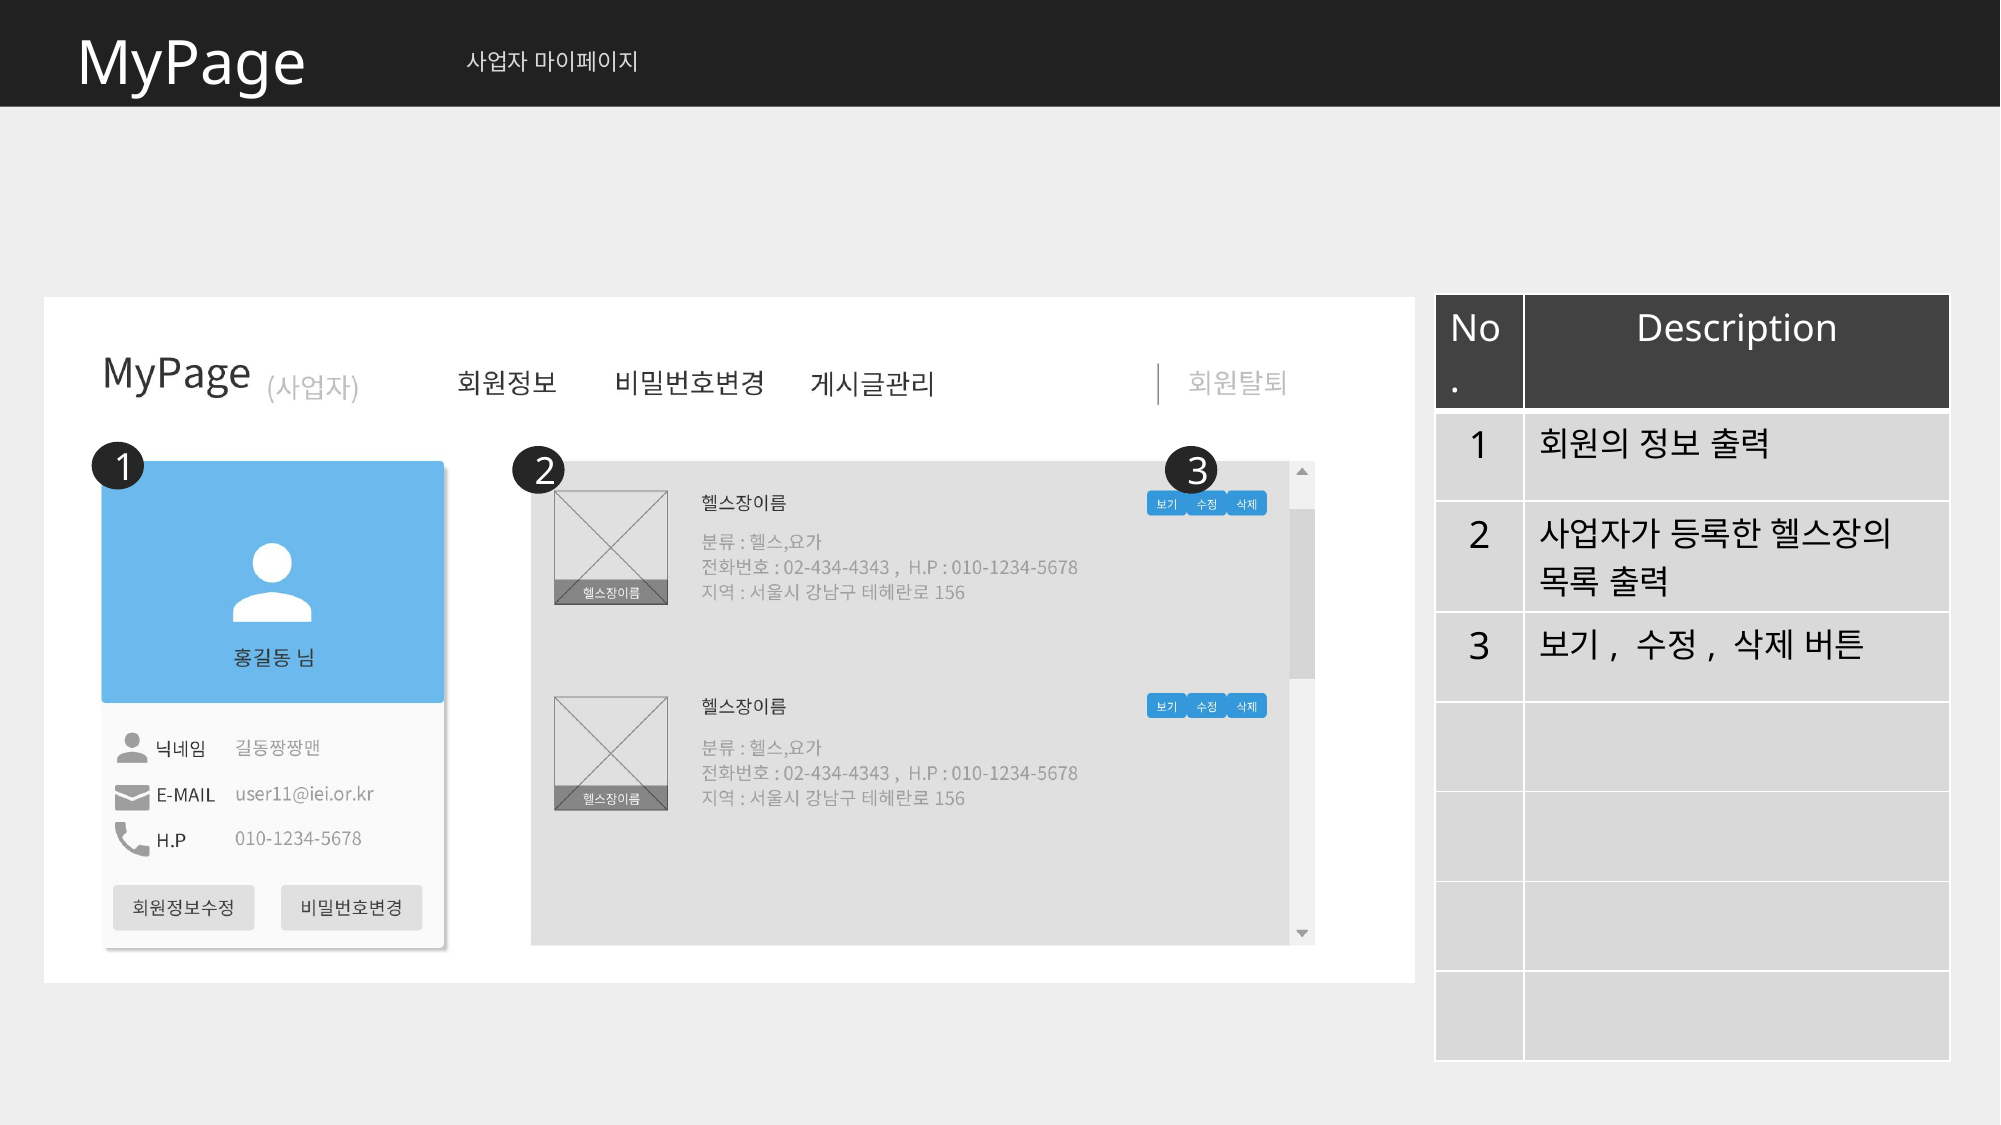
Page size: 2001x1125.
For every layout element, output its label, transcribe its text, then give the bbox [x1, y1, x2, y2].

table_cell 보기, 수정, 삭제 버튼 [1525, 613, 1949, 701]
table_cell 1 [1436, 414, 1523, 500]
list 사업자 마이페이지 [451, 20, 1097, 86]
table_cell [1436, 703, 1523, 791]
table_cell [1436, 792, 1523, 881]
table_cell [1436, 972, 1523, 1060]
table_header Description [1525, 295, 1949, 408]
table_cell 사업자가 등록한 헬스장의 목록 출력 [1525, 502, 1949, 611]
table_cell [1525, 972, 1949, 1060]
table_header No. [1436, 295, 1523, 408]
title MyPage [61, 16, 353, 107]
table_cell 2 [1436, 502, 1523, 611]
picture [44, 297, 1415, 983]
table_cell 3 [1436, 613, 1523, 701]
table_cell [1525, 792, 1949, 881]
table_cell [1525, 703, 1949, 791]
table_cell [1525, 882, 1949, 970]
table_cell 회원의 정보 출력 [1525, 414, 1949, 500]
table_cell [1436, 882, 1523, 970]
